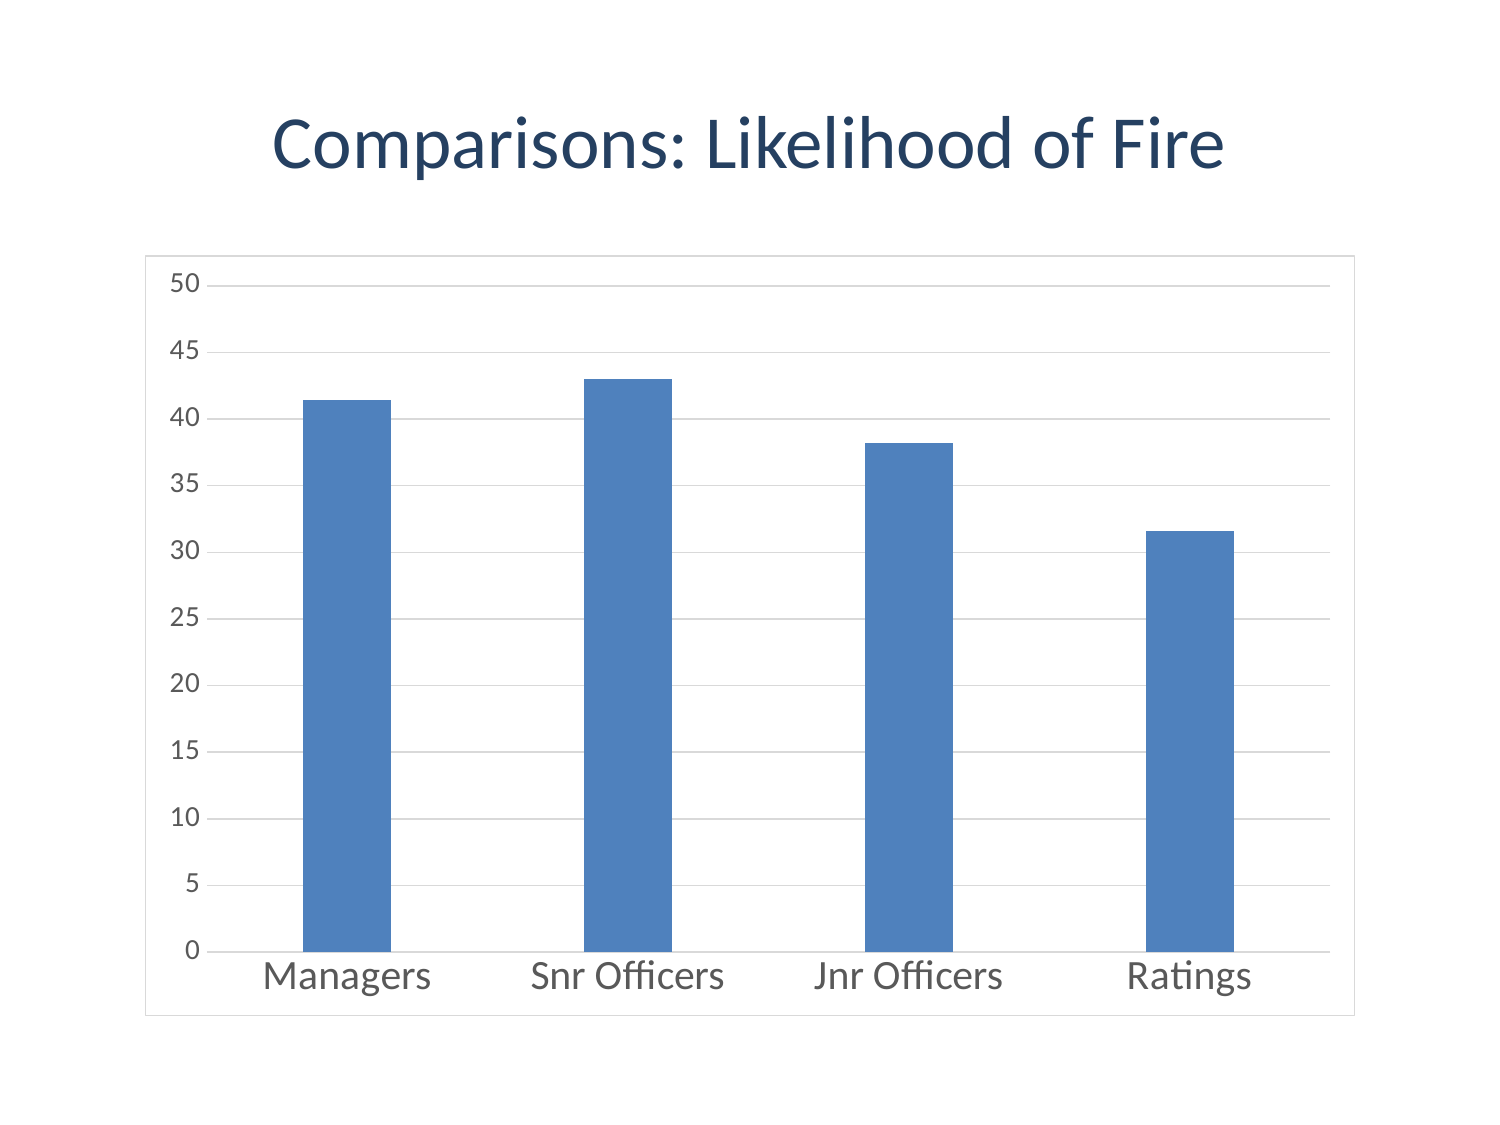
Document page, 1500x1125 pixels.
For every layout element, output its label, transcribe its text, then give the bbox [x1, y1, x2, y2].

chart [144, 254, 1356, 1017]
title Comparisons: Likelihood of Fire [75, 45, 1425, 233]
